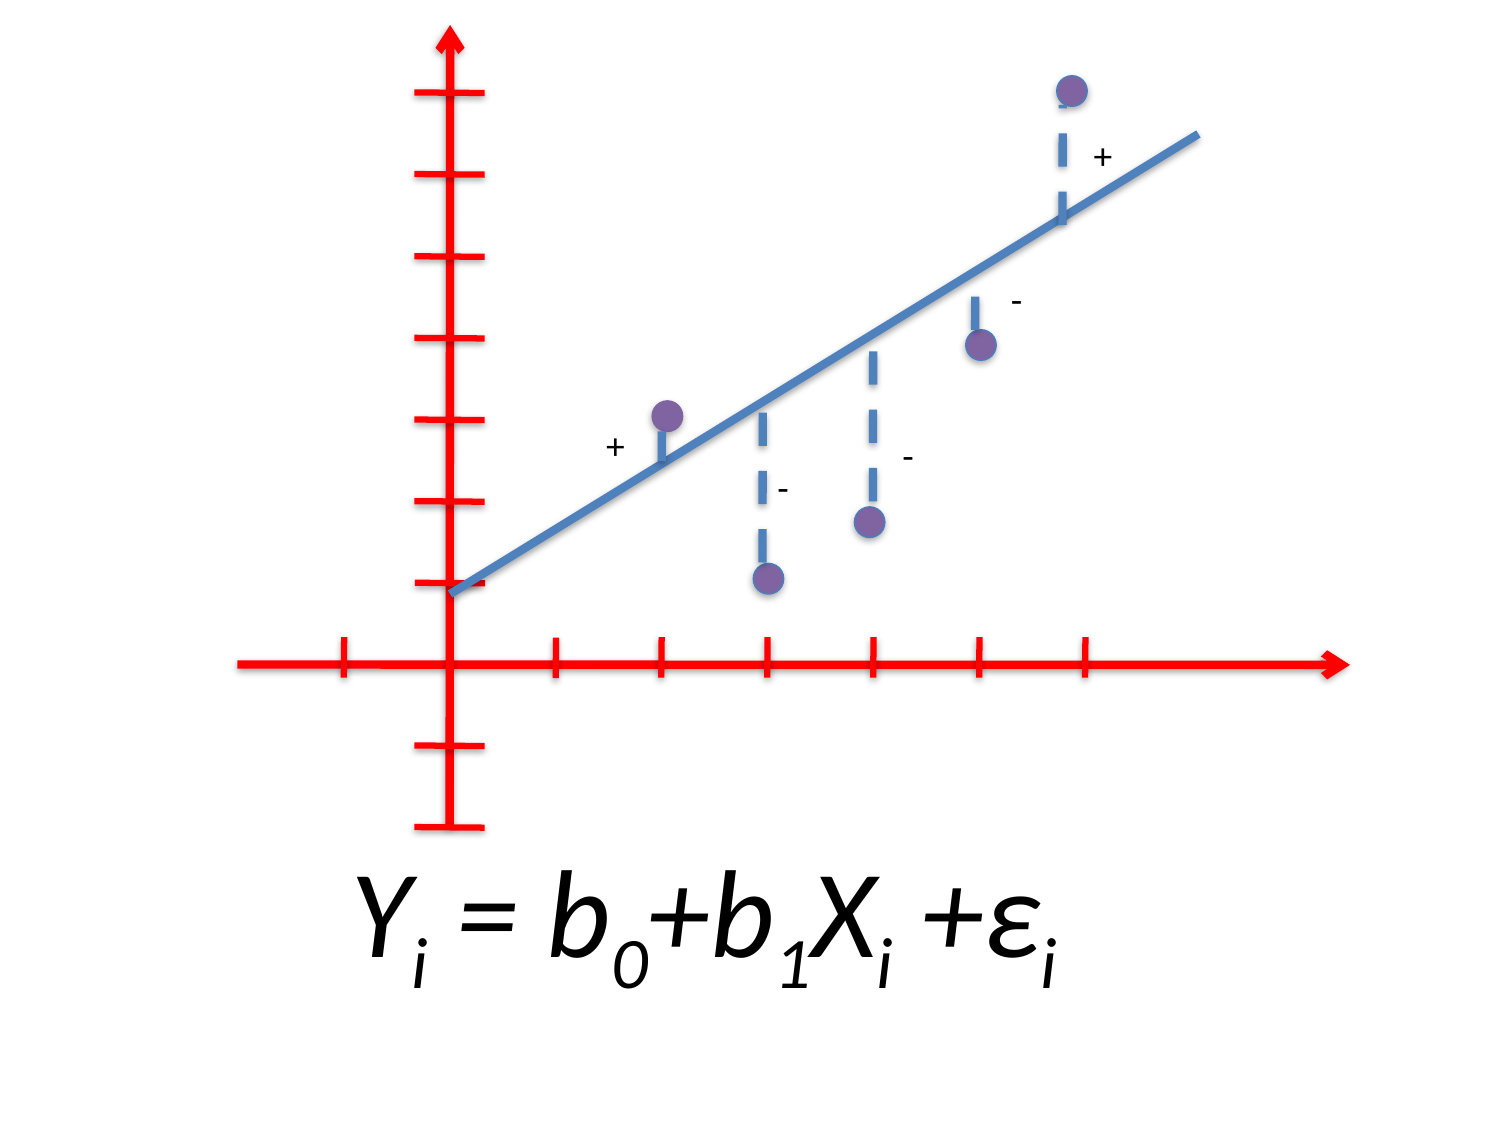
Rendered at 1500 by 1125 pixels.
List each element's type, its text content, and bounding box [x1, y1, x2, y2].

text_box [237, 24, 1351, 829]
text_box Yi = b0+b1Xi +εi [260, 836, 1247, 1011]
